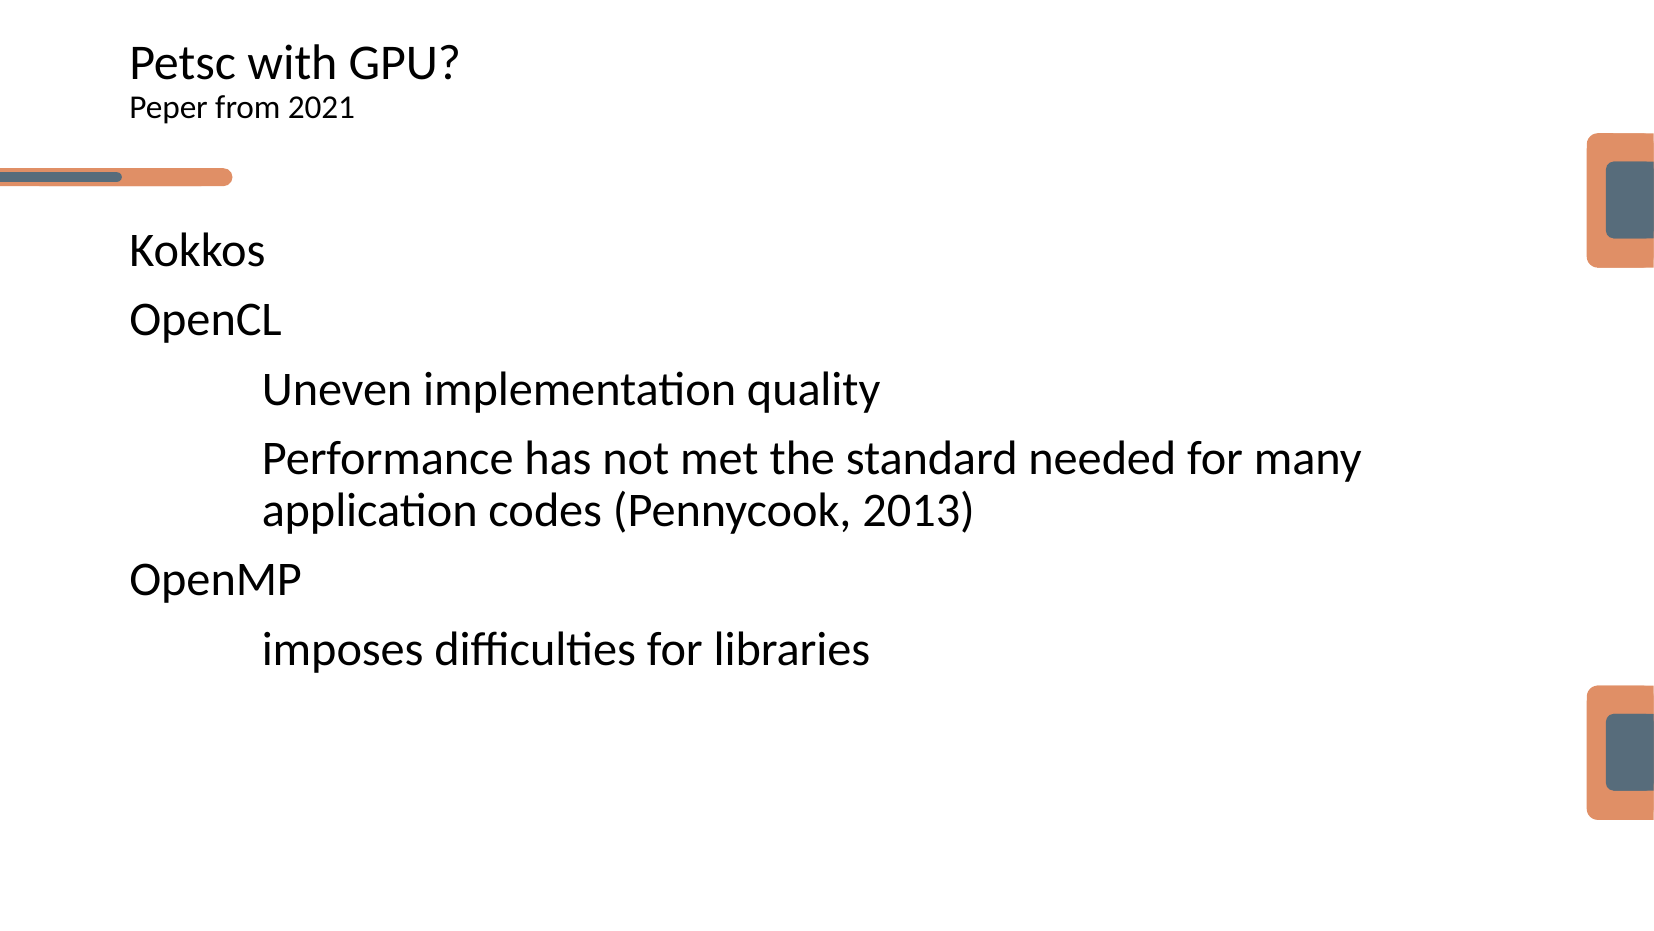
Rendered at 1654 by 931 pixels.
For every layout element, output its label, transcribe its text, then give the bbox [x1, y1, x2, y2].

title Petsc with GPU? Peper from 2021 [114, 38, 1498, 134]
list Kokkos OpenCL Uneven implementation quality Performance has not met the standard needed for many application codes (Pennycook, 2013) OpenMP imposes difficulties for libraries [114, 217, 1498, 817]
